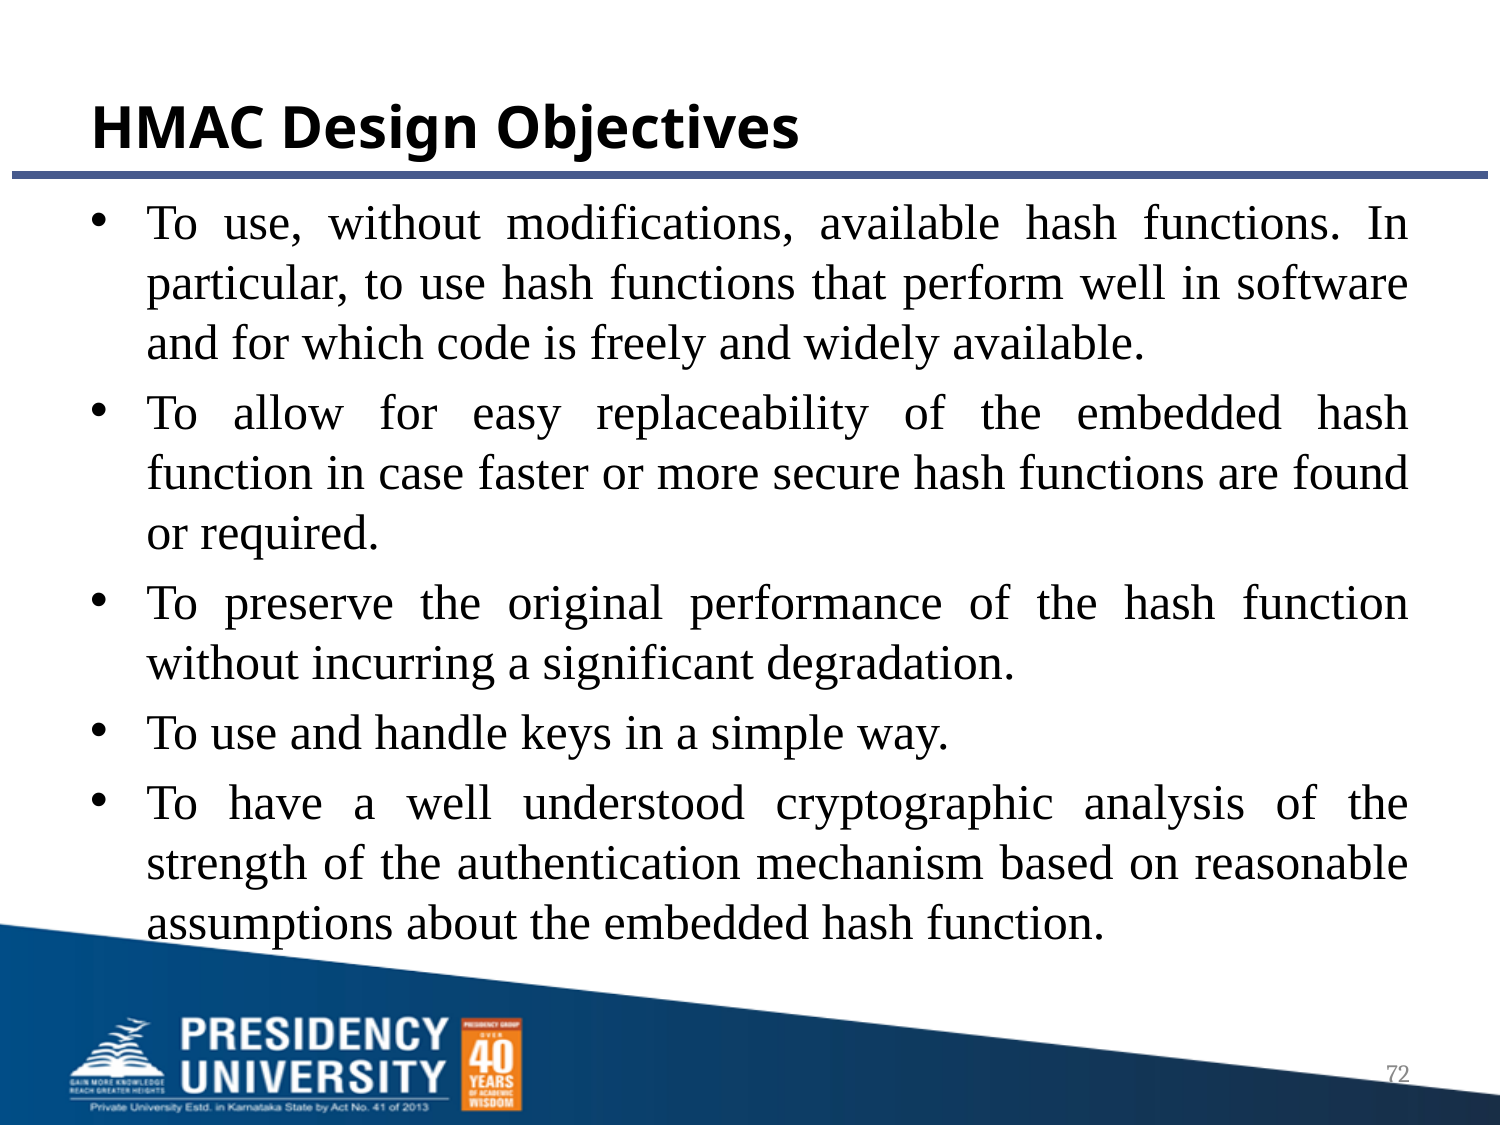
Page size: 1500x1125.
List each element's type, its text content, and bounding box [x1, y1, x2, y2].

list To use, without modifications, available hash functions. In particular, to use hash functions that perform well in software and for which code is freely and widely available. To allow for easy replaceability of the embedded hash function in case faster or more secure hash functions are found or required. To preserve the original performance of the hash function without incurring a significant degradation. To use and handle keys in a simple way. To have a well understood cryptographic analysis of the strength of the authentication mechanism based on reasonable assumptions about the embedded hash function. [75, 182, 1425, 950]
slide_number 72 [1074, 1042, 1425, 1103]
picture [0, 921, 1500, 1125]
title HMAC Design Objectives [75, 50, 1425, 168]
